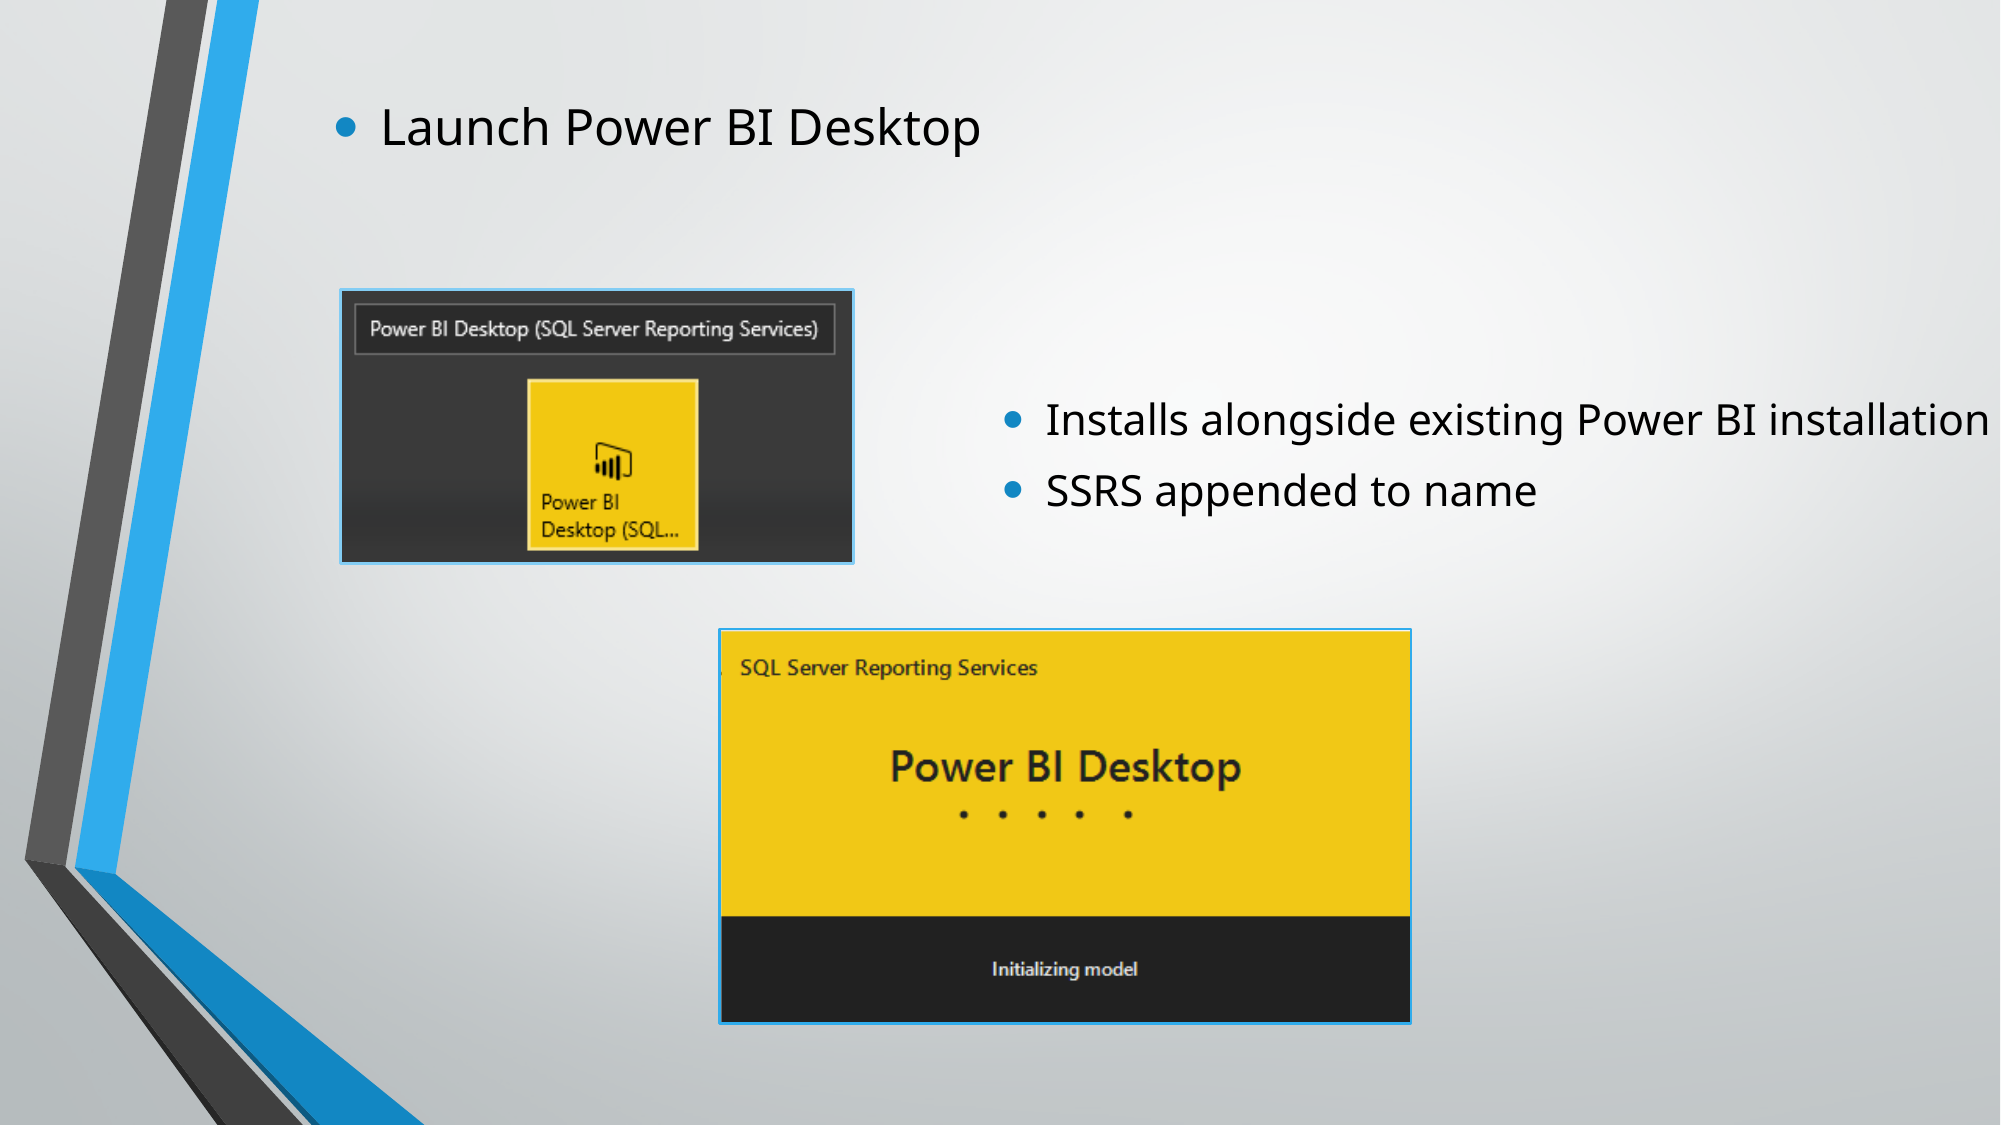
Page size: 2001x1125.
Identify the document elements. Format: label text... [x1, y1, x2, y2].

list Launch Power BI Desktop [243, 78, 1887, 271]
picture [720, 630, 1410, 1023]
text_box Installs alongside existing Power BI installation SSRS appended to name [917, 384, 2000, 532]
picture [341, 290, 853, 563]
